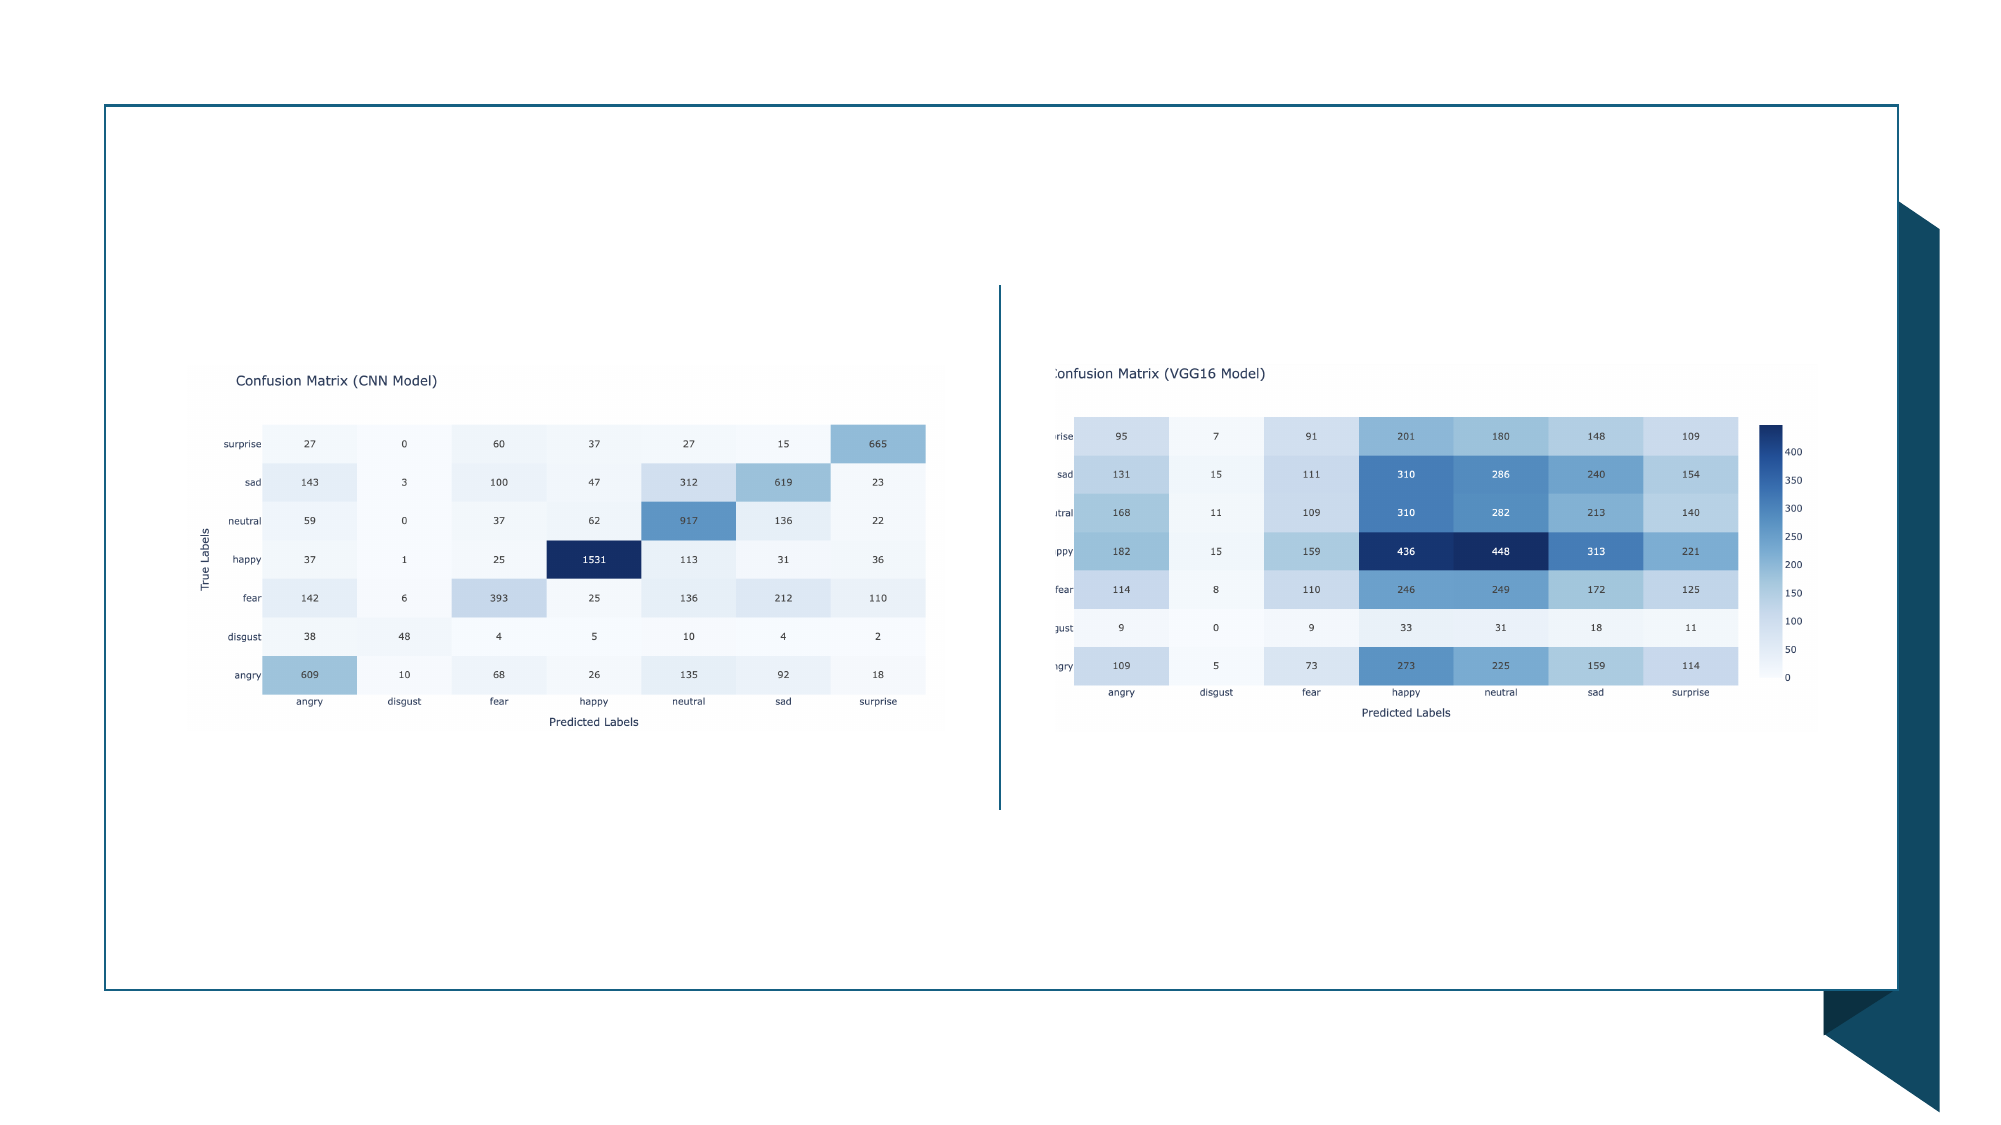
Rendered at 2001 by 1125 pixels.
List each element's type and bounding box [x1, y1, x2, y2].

picture [1055, 363, 1818, 732]
text_box [1823, 990, 1893, 1036]
text_box [104, 105, 1899, 990]
picture [186, 364, 945, 731]
text_box [1825, 201, 1940, 1113]
